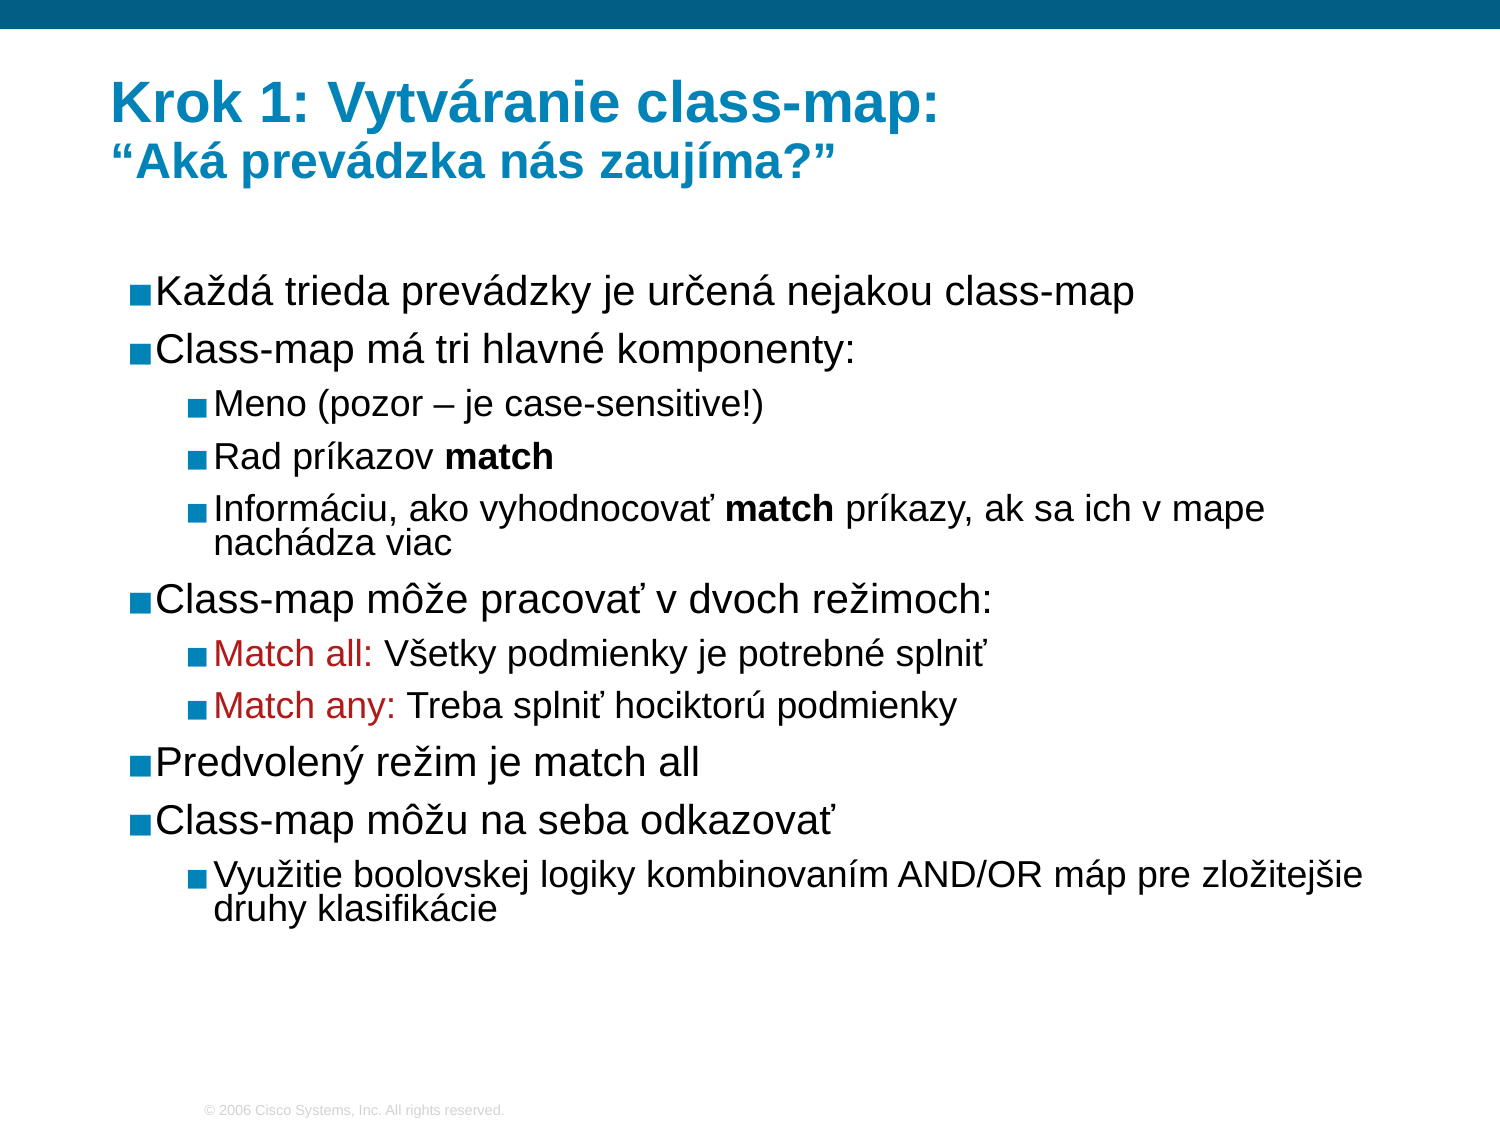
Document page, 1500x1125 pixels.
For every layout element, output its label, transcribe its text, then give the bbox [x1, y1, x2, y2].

list Každá trieda prevádzky je určená nejakou class-map Class-map má tri hlavné komponenty: Meno (pozor – je case-sensitive!) Rad príkazov match Informáciu, ako vyhodnocovať match príkazy, ak sa ich v mape nachádza viac Class-map môže pracovať v dvoch režimoch: Match all: Všetky podmienky je potrebné splniť Match any: Treba splniť hociktorú podmienky Predvolený režim je match all Class-map môžu na seba odkazovať Využitie boolovskej logiky kombinovaním AND/OR máp pre zložitejšie druhy klasifikácie [112, 268, 1447, 1027]
title Krok 1: Vytváranie class-map: “Aká prevádzka nás zaujíma?” [97, 83, 1434, 197]
